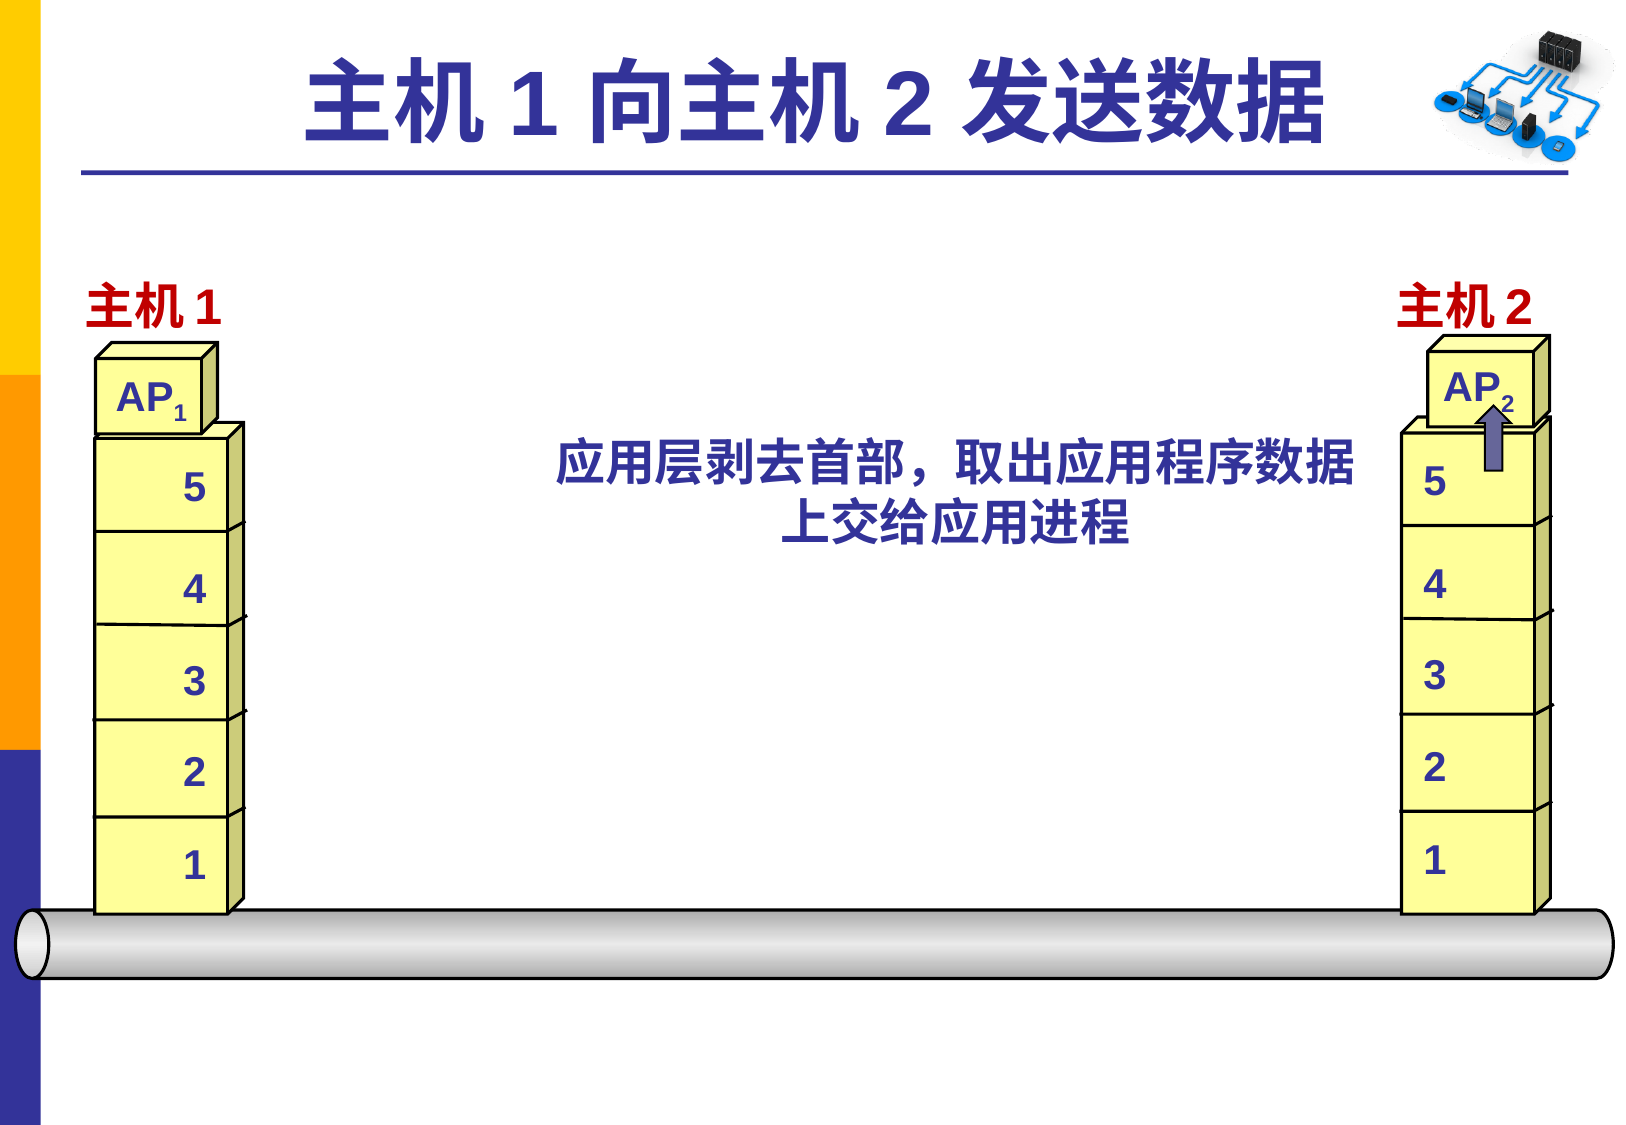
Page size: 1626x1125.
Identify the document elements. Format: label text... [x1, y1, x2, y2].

text_box AP2 [1428, 352, 1530, 425]
text_box 4 [1408, 549, 1462, 614]
text_box [1401, 416, 1551, 525]
text_box 3 [95, 423, 243, 438]
text_box 3 [1408, 640, 1462, 706]
text_box [1427, 335, 1550, 427]
picture [1431, 30, 1616, 165]
text_box 5 [1408, 446, 1462, 511]
text_box [92, 807, 246, 817]
text_box 4 [168, 554, 222, 619]
text_box [94, 521, 246, 532]
text_box 主机 2 [1380, 267, 1548, 342]
text_box [1399, 801, 1553, 812]
text_box [1476, 405, 1512, 471]
text_box 应用层剥去首部，取出应用程序数据 上交给应用进程 [540, 423, 1370, 558]
text_box [1401, 515, 1553, 526]
text_box [94, 809, 244, 915]
text_box [1402, 417, 1484, 432]
text_box [1399, 704, 1554, 715]
text_box 5 [168, 451, 222, 517]
text_box 5 [1428, 342, 1543, 351]
text_box 3 [96, 343, 216, 358]
text_box [96, 615, 248, 626]
text_box [94, 720, 228, 816]
text_box AP1 [100, 362, 203, 434]
text_box 1 [168, 830, 222, 896]
text_box [1401, 715, 1535, 811]
title 主机 1 向主机 2 发送数据 [81, 30, 1569, 161]
text_box 3 [168, 646, 222, 711]
text_box 1 [1408, 825, 1462, 890]
text_box [92, 709, 248, 720]
text_box 2 [168, 737, 222, 803]
text_box [94, 422, 244, 531]
text_box [1401, 803, 1551, 915]
text_box [95, 342, 218, 434]
text_box [15, 909, 1614, 979]
text_box 主机 1 [69, 267, 237, 342]
text_box 2 [1408, 732, 1462, 798]
text_box [94, 532, 228, 719]
text_box [1401, 526, 1535, 713]
text_box [1503, 417, 1550, 432]
text_box [1403, 609, 1554, 620]
